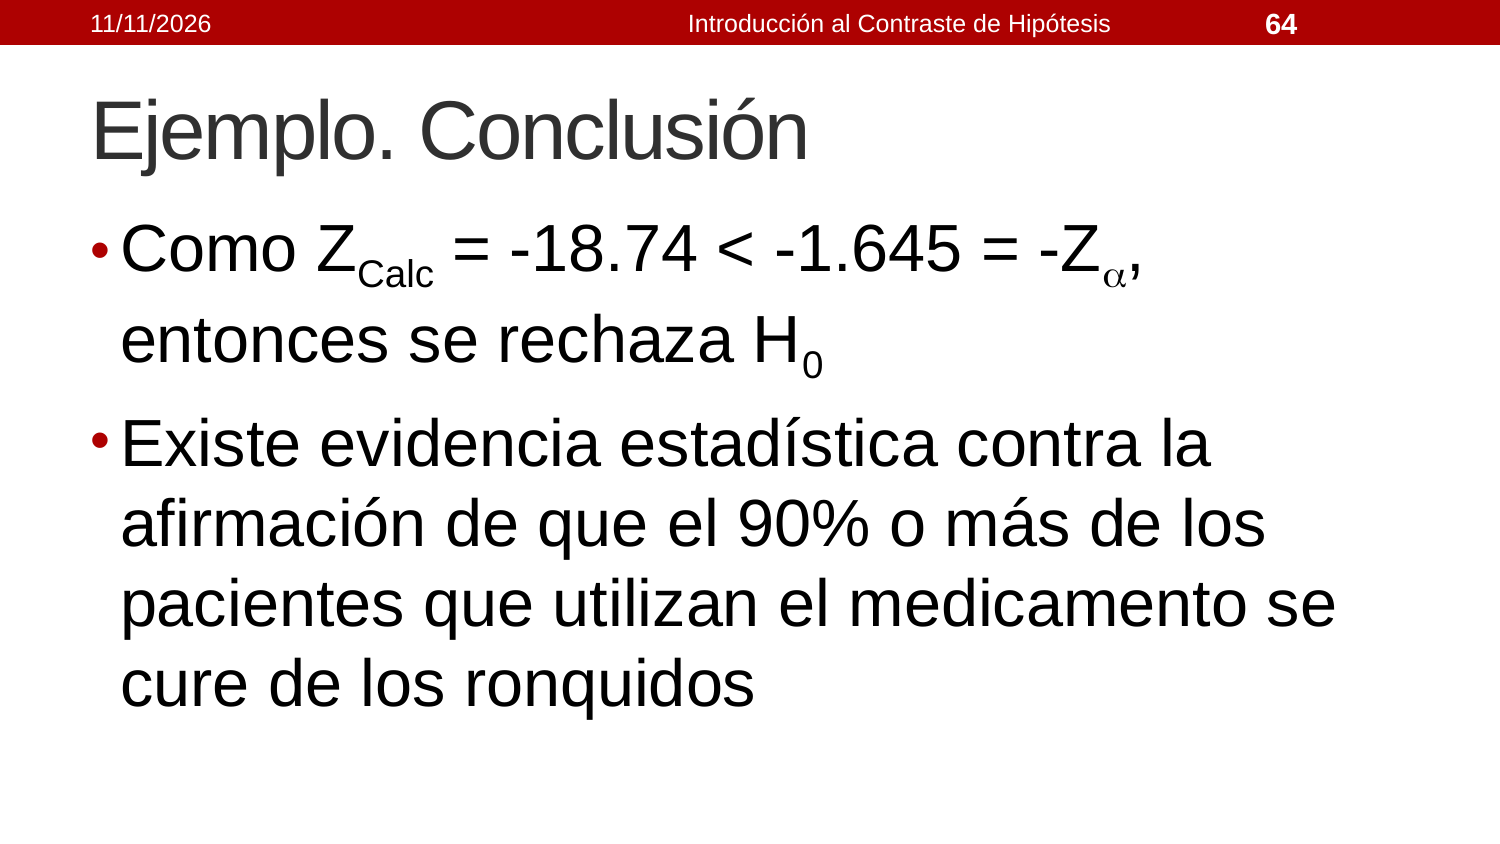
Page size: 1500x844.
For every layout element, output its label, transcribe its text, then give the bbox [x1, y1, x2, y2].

title Ejemplo. Conclusión [75, 65, 1425, 188]
footer Introducción al Contraste de Hipótesis [562, 2, 1238, 43]
list Como ZCalc = -18.74 < -1.645 = -Z, entonces se rechaza H0 Existe evidencia estadística contra la afirmación de que el 90% o más de los pacientes que utilizan el medicamento se cure de los ronquidos [75, 196, 1425, 797]
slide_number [75, 2, 550, 43]
slide_number 64 [1250, 2, 1425, 43]
